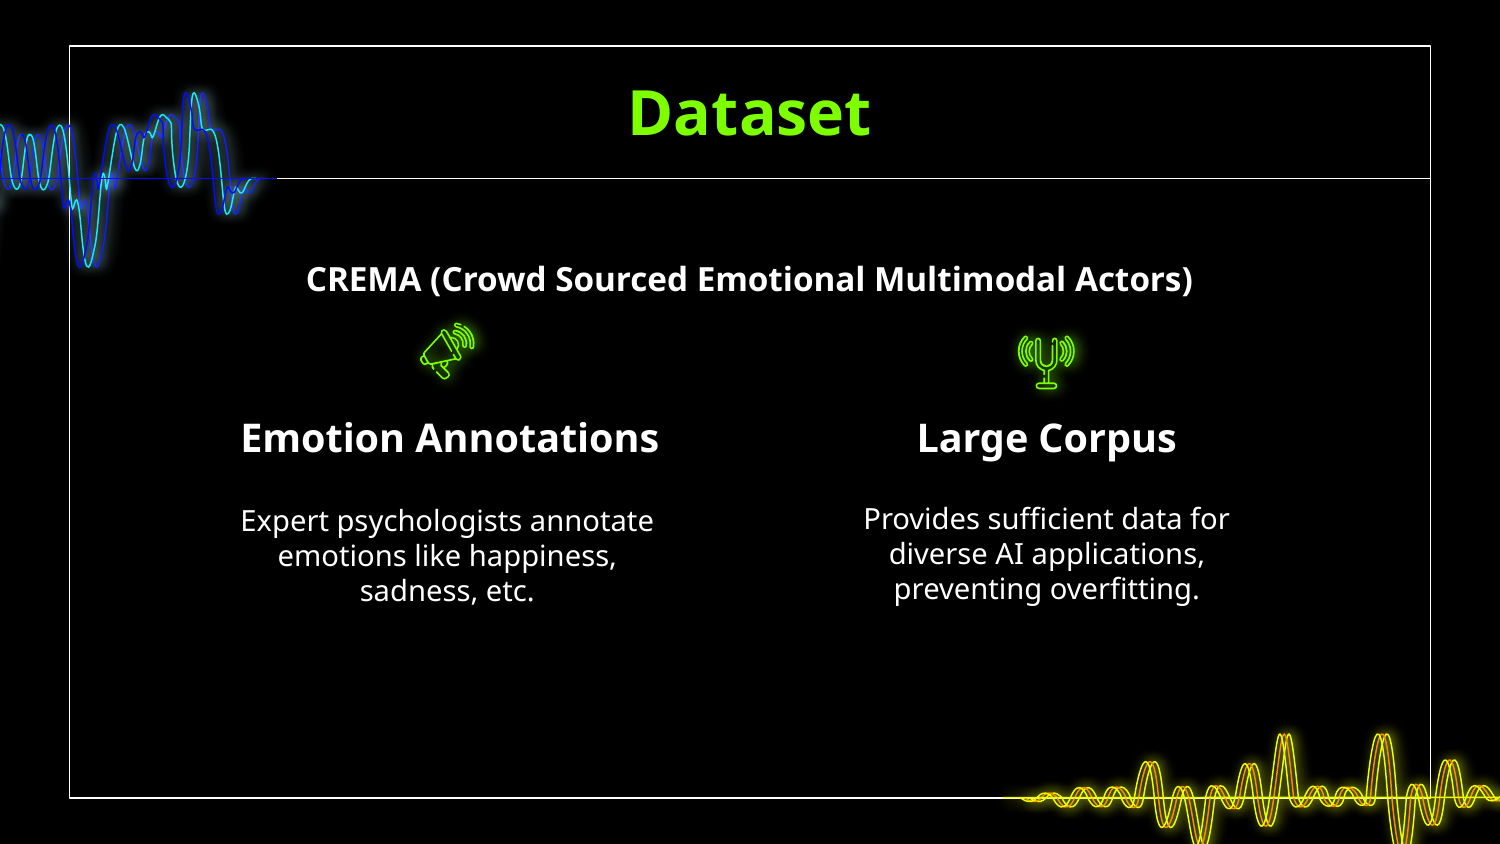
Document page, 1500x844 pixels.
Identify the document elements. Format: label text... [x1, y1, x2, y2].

subtitle Expert psychologists annotate emotions like happiness, sadness, etc. [208, 481, 686, 629]
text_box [1015, 335, 1078, 390]
title Dataset [118, 63, 1382, 158]
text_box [419, 322, 476, 380]
subtitle Emotion Annotations [193, 389, 707, 484]
text_box Provides sufficient data for diverse AI applications, preventing overfitting. [808, 478, 1286, 627]
text_box CREMA (Crowd Sourced Emotional Multimodal Actors) [172, 235, 1327, 321]
subtitle Large Corpus [793, 389, 1301, 484]
